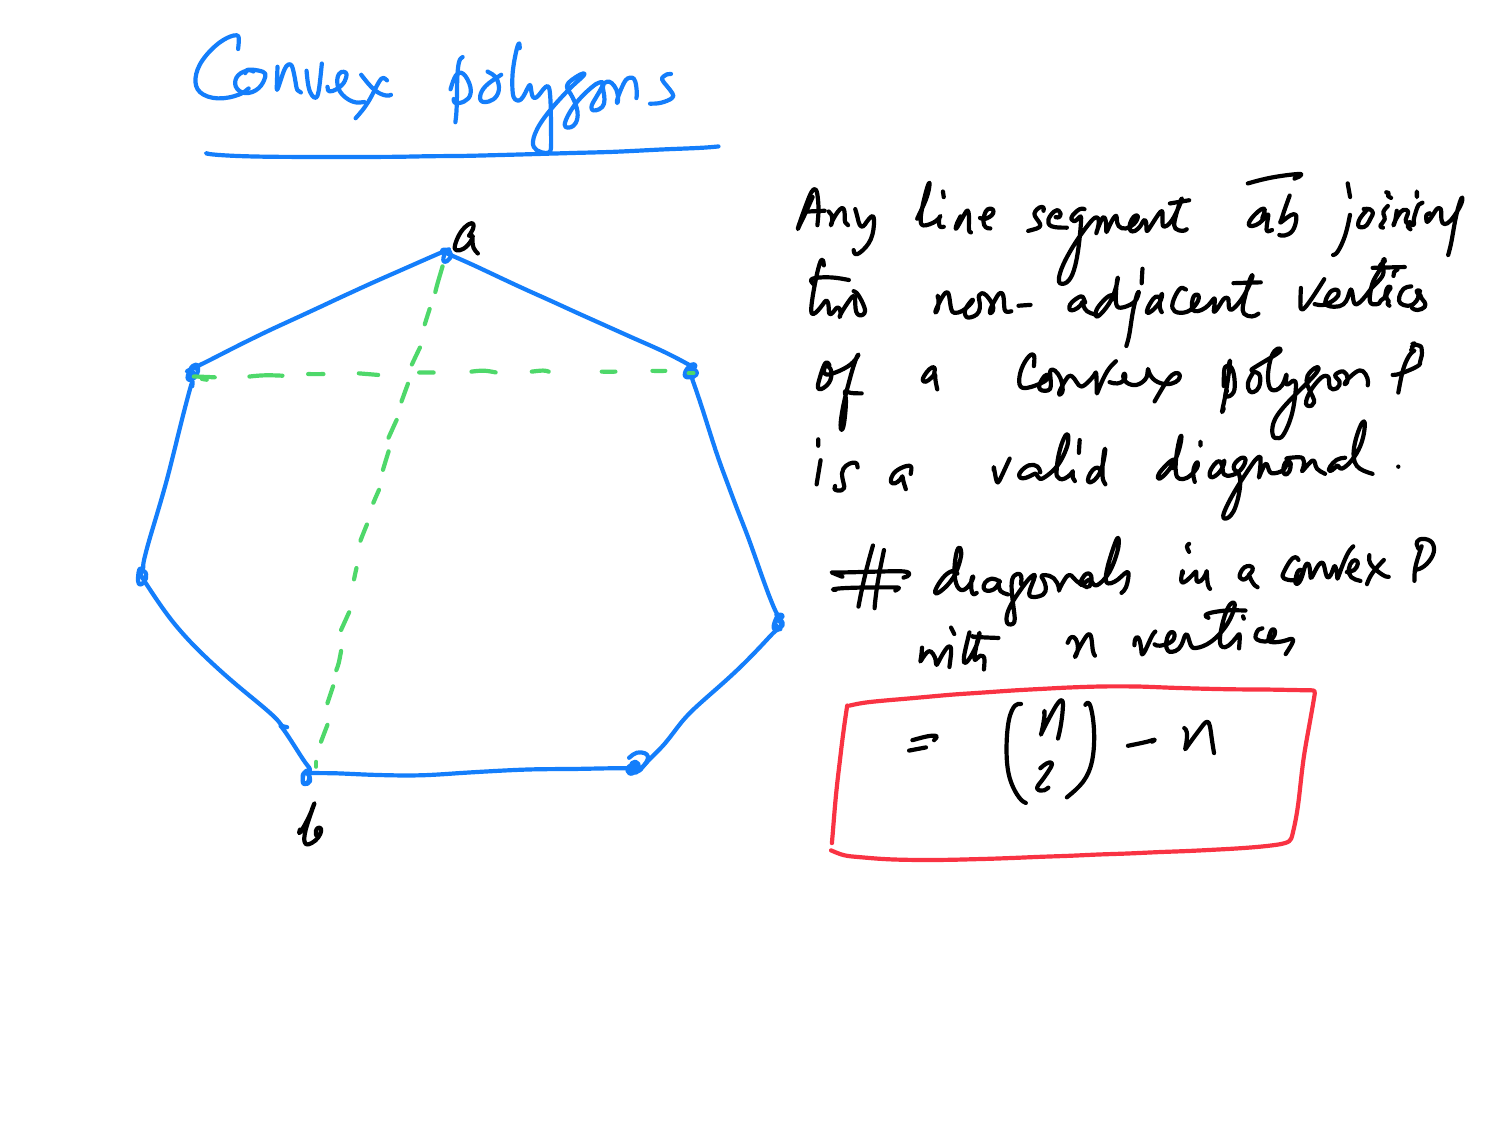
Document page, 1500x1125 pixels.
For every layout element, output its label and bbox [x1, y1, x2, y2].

text_box [137, 34, 1463, 861]
